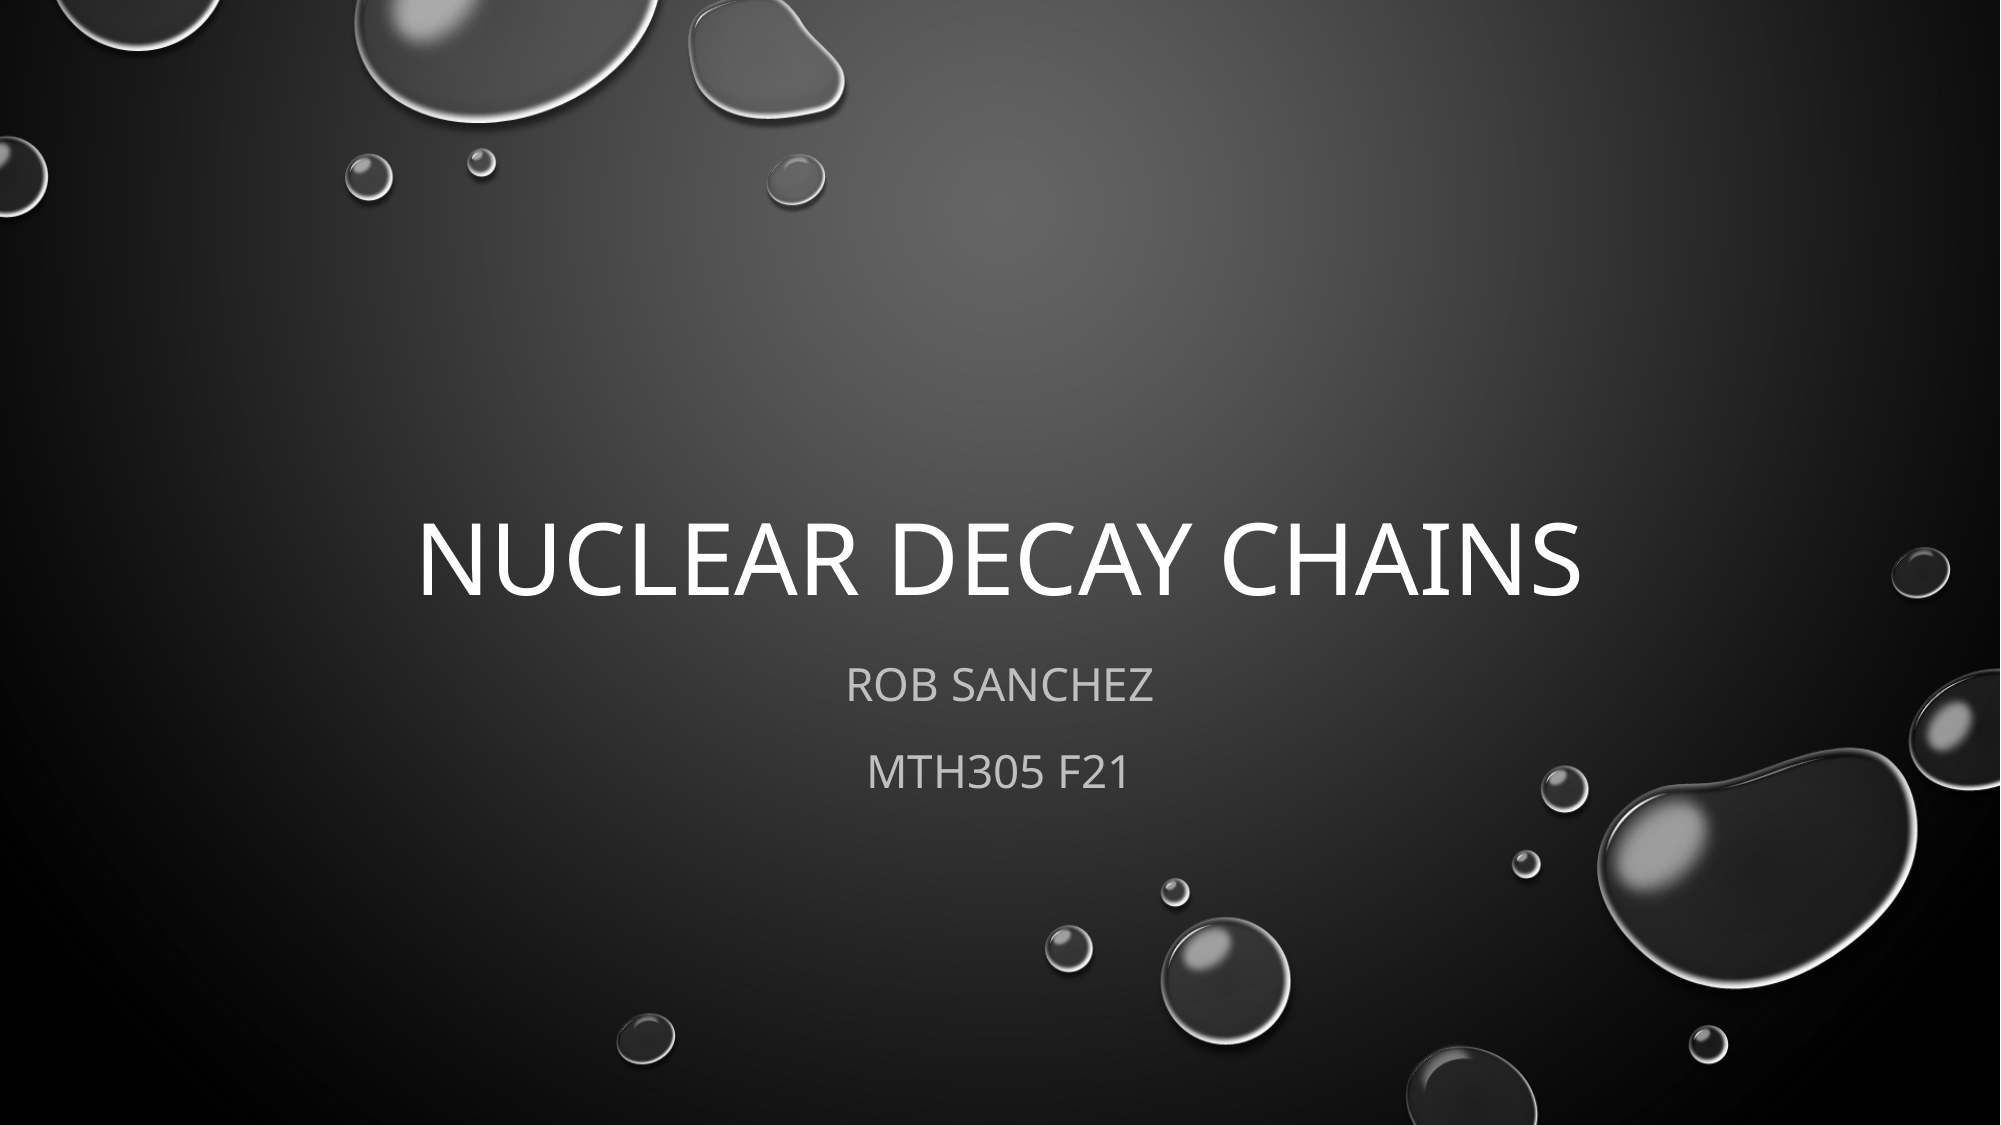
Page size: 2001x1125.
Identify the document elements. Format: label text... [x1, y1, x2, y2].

picture [0, 0, 2000, 1125]
subtitle Rob Sanchez MTH305 F21 [287, 637, 1713, 863]
title Nuclear Decay Chains [287, 213, 1713, 625]
